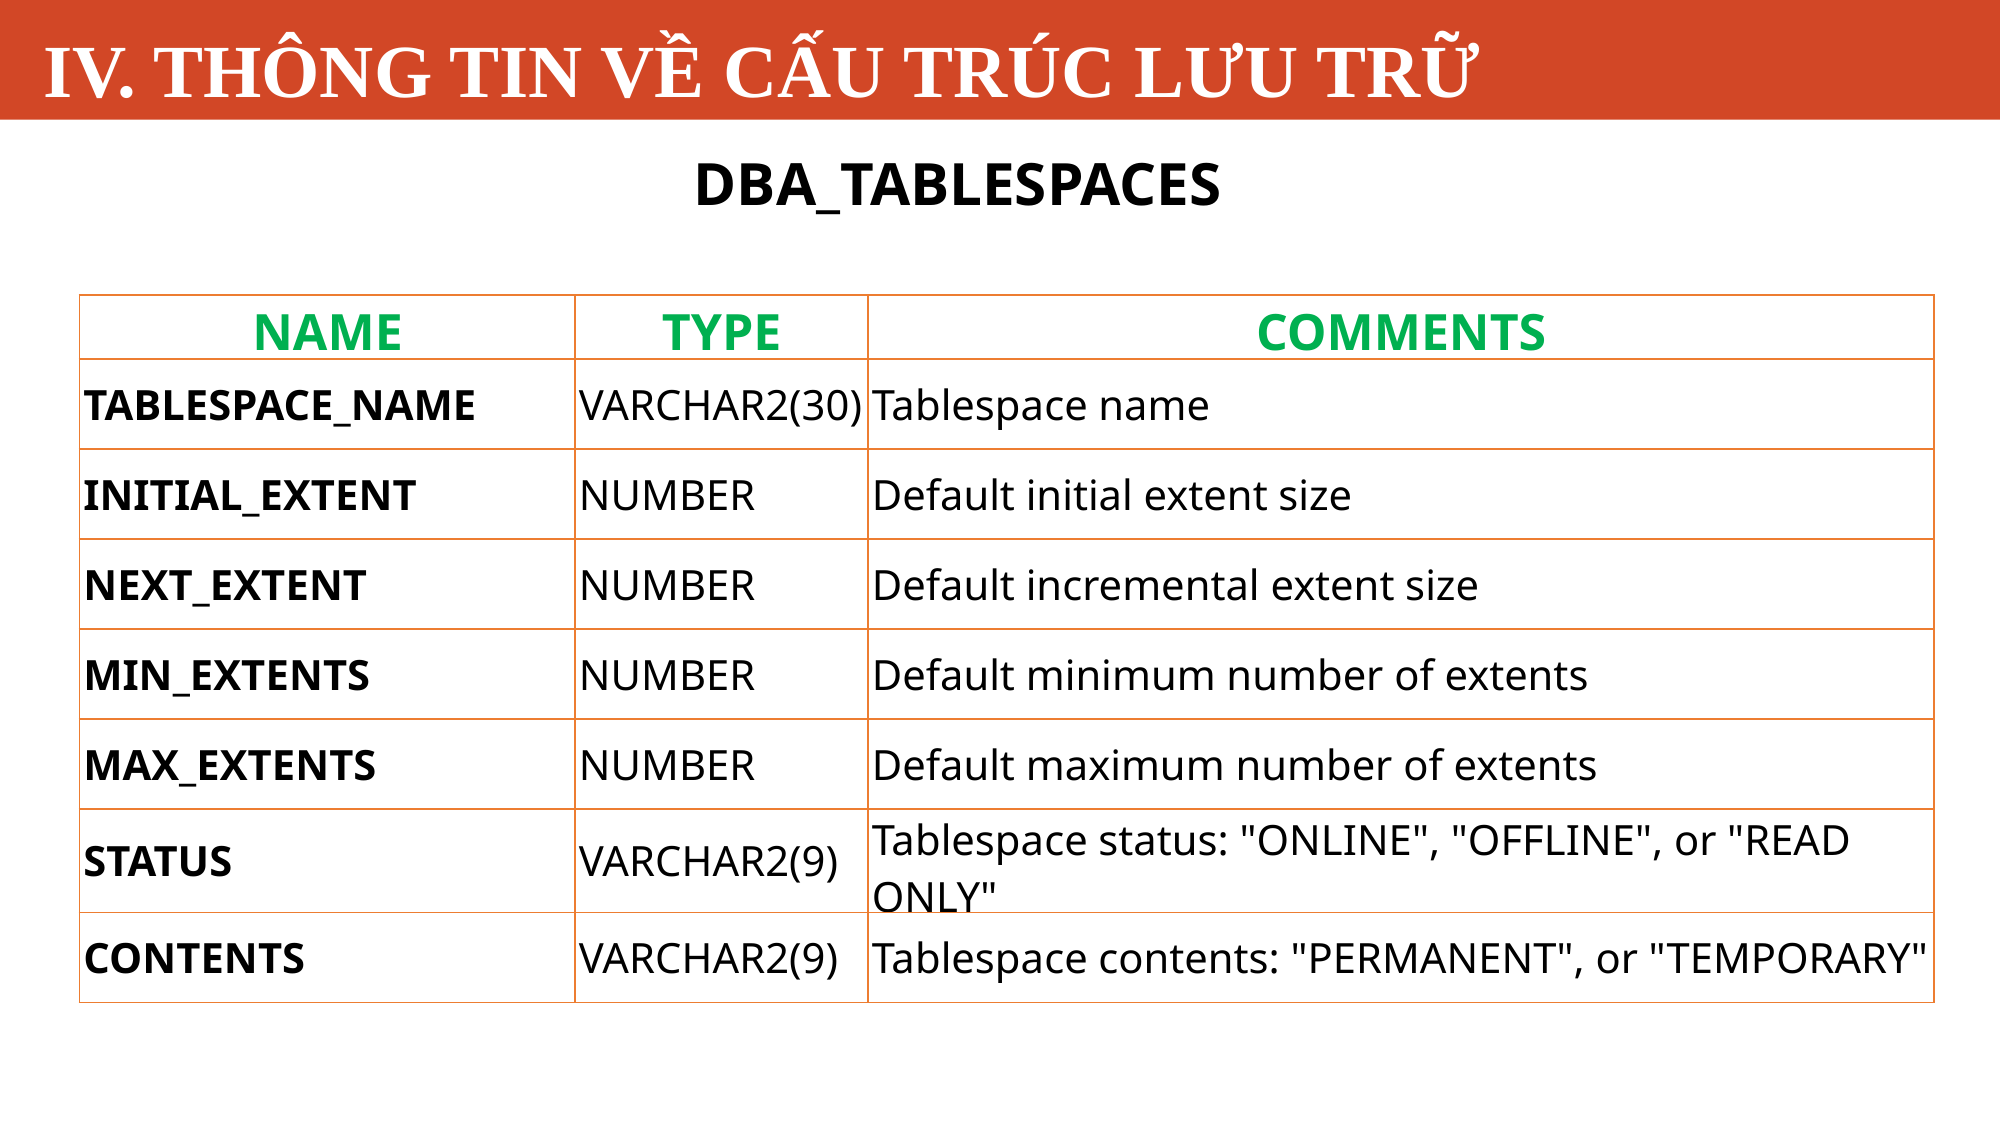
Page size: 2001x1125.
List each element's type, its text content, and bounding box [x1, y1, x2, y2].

table_cell Default incremental extent size [869, 540, 1933, 628]
table_cell TABLESPACE_NAME [80, 360, 574, 448]
table_cell Tablespace contents: "PERMANENT", or "TEMPORARY" [869, 913, 1933, 1002]
table_cell NEXT_EXTENT [80, 540, 574, 628]
table_cell MIN_EXTENTS [80, 630, 574, 718]
text_box DBA_TABLESPACES [678, 139, 1236, 225]
table_cell Tablespace status: "ONLINE", "OFFLINE", or "READ ONLY" [869, 810, 1933, 912]
table_cell VARCHAR2(30) [576, 360, 867, 448]
table_cell STATUS [80, 810, 574, 912]
table_cell Default initial extent size [869, 450, 1933, 538]
table_cell VARCHAR2(9) [576, 810, 867, 912]
table_cell Tablespace name [869, 360, 1933, 448]
table_cell NUMBER [576, 720, 867, 808]
table_cell Default maximum number of extents [869, 720, 1933, 808]
table_cell VARCHAR2(9) [576, 913, 867, 1002]
table_cell INITIAL_EXTENT [80, 450, 574, 538]
table_cell NUMBER [576, 450, 867, 538]
table_cell NUMBER [576, 630, 867, 718]
table_header TYPE [576, 296, 867, 358]
table_header NAME [80, 296, 574, 358]
table_cell MAX_EXTENTS [80, 720, 574, 808]
table_cell CONTENTS [80, 913, 574, 1002]
table_cell Default minimum number of extents [869, 630, 1933, 718]
table_header COMMENTS [869, 296, 1933, 358]
table_cell NUMBER [576, 540, 867, 628]
title IV. THÔNG TIN VỀ CẤU TRÚC LƯU TRỮ [28, 0, 1970, 120]
